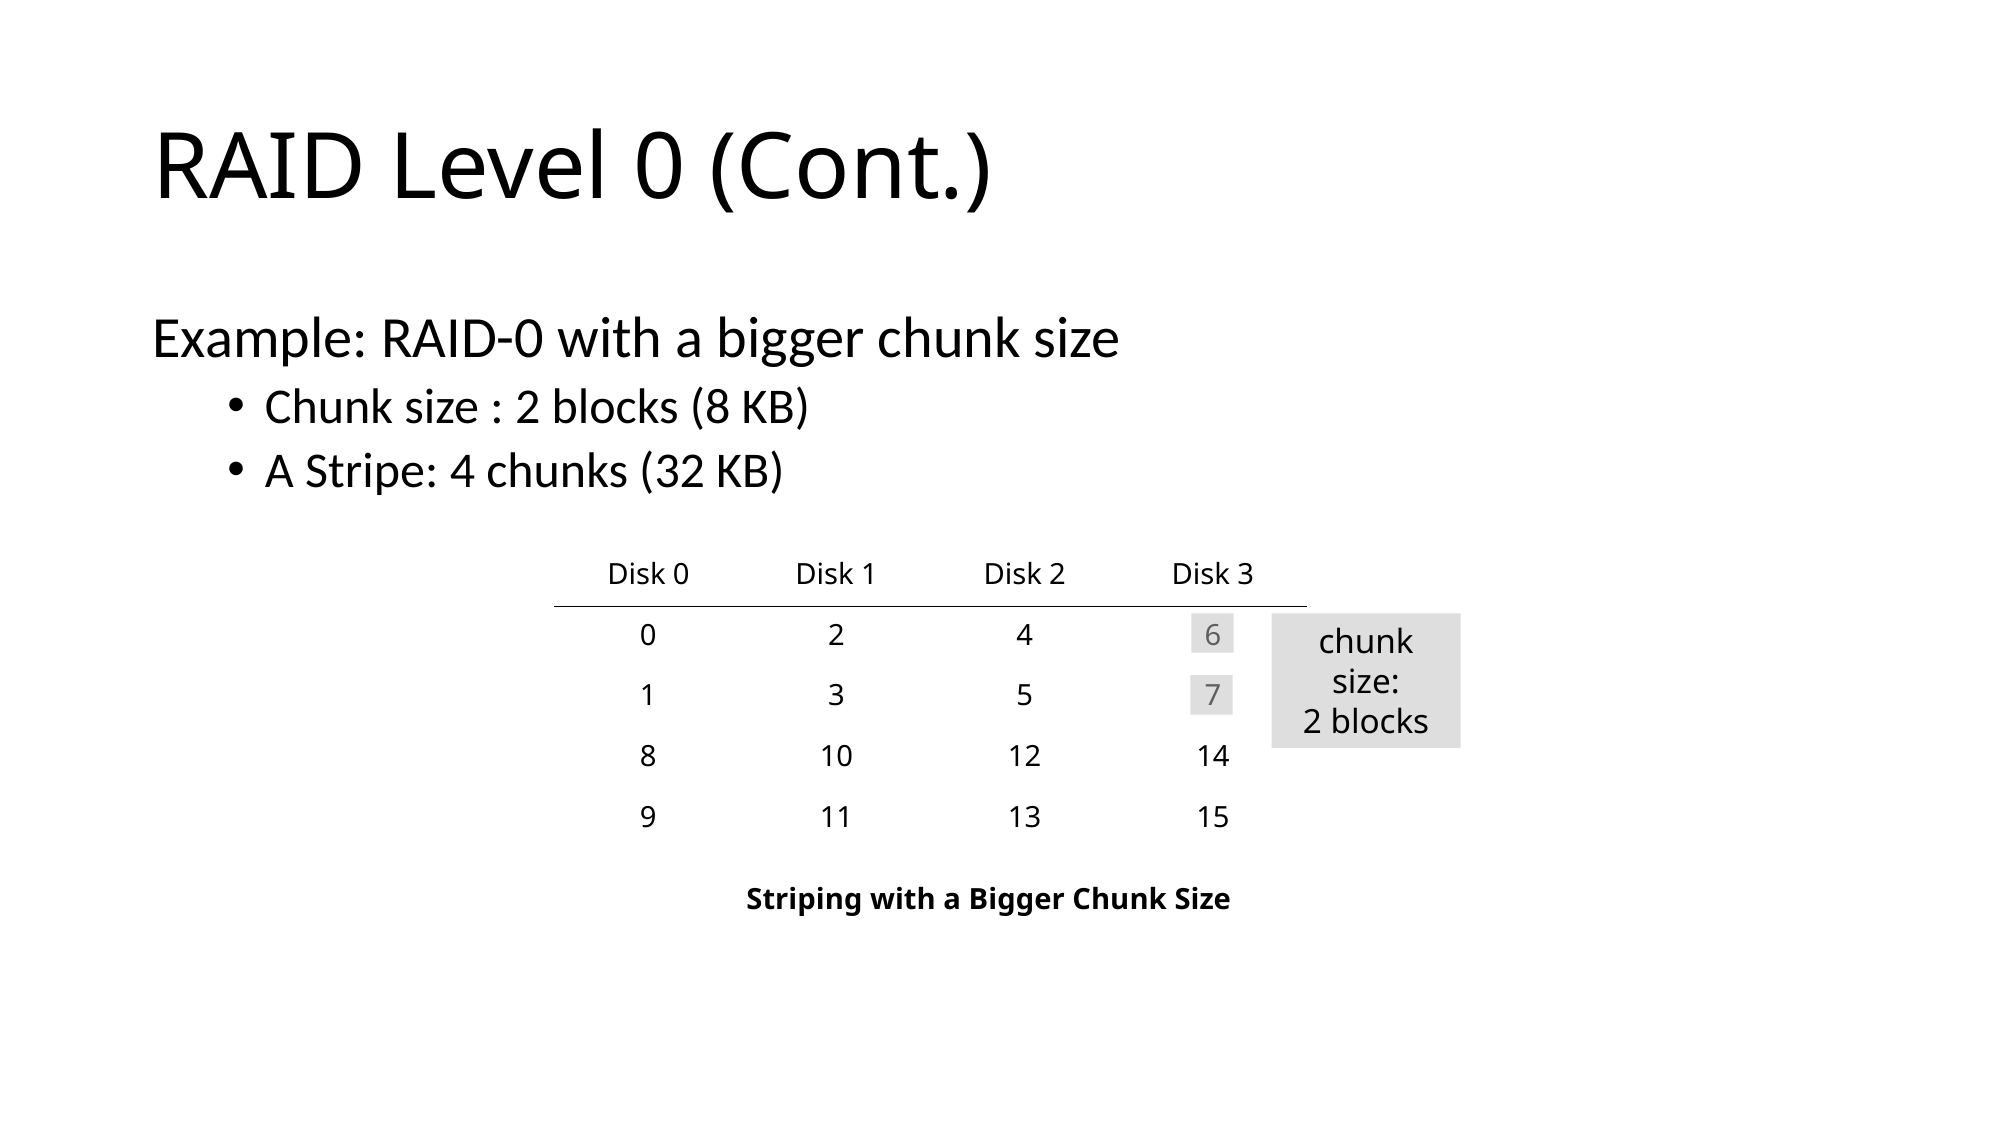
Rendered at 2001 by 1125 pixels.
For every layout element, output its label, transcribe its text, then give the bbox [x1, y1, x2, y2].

table_header Disk 0 [554, 545, 743, 606]
table_cell 1 [554, 667, 743, 728]
table_header Disk 3 [1119, 545, 1307, 606]
text_box [1190, 612, 1235, 654]
table_cell 0 [554, 607, 743, 667]
table_header Disk 2 [931, 545, 1119, 606]
table_cell 4 [931, 607, 1119, 667]
table_cell 15 [1119, 789, 1307, 850]
text_box chunk size: 2 blocks [1271, 613, 1461, 748]
table_cell 7 [1119, 667, 1271, 728]
table_cell 2 [743, 607, 931, 667]
table_cell 8 [554, 728, 743, 789]
table_cell 12 [931, 728, 1119, 789]
table_cell 9 [554, 789, 743, 850]
table_cell 11 [743, 789, 931, 850]
table_cell 5 [931, 667, 1119, 728]
title RAID Level 0 (Cont.) [137, 59, 1863, 278]
list Example: RAID-0 with a bigger chunk size Chunk size : 2 blocks (8 KB) A Stripe: 4 chunks (32 KB) [137, 299, 1863, 1014]
table_cell 13 [931, 789, 1119, 850]
table_cell 6 [1119, 607, 1307, 667]
text_box [1189, 674, 1234, 716]
table_cell 3 [743, 667, 931, 728]
table_header Disk 1 [743, 545, 931, 606]
text_box Striping with a Bigger Chunk Size [647, 873, 1331, 923]
table_cell 10 [743, 728, 931, 789]
table_cell 14 [1119, 728, 1307, 789]
